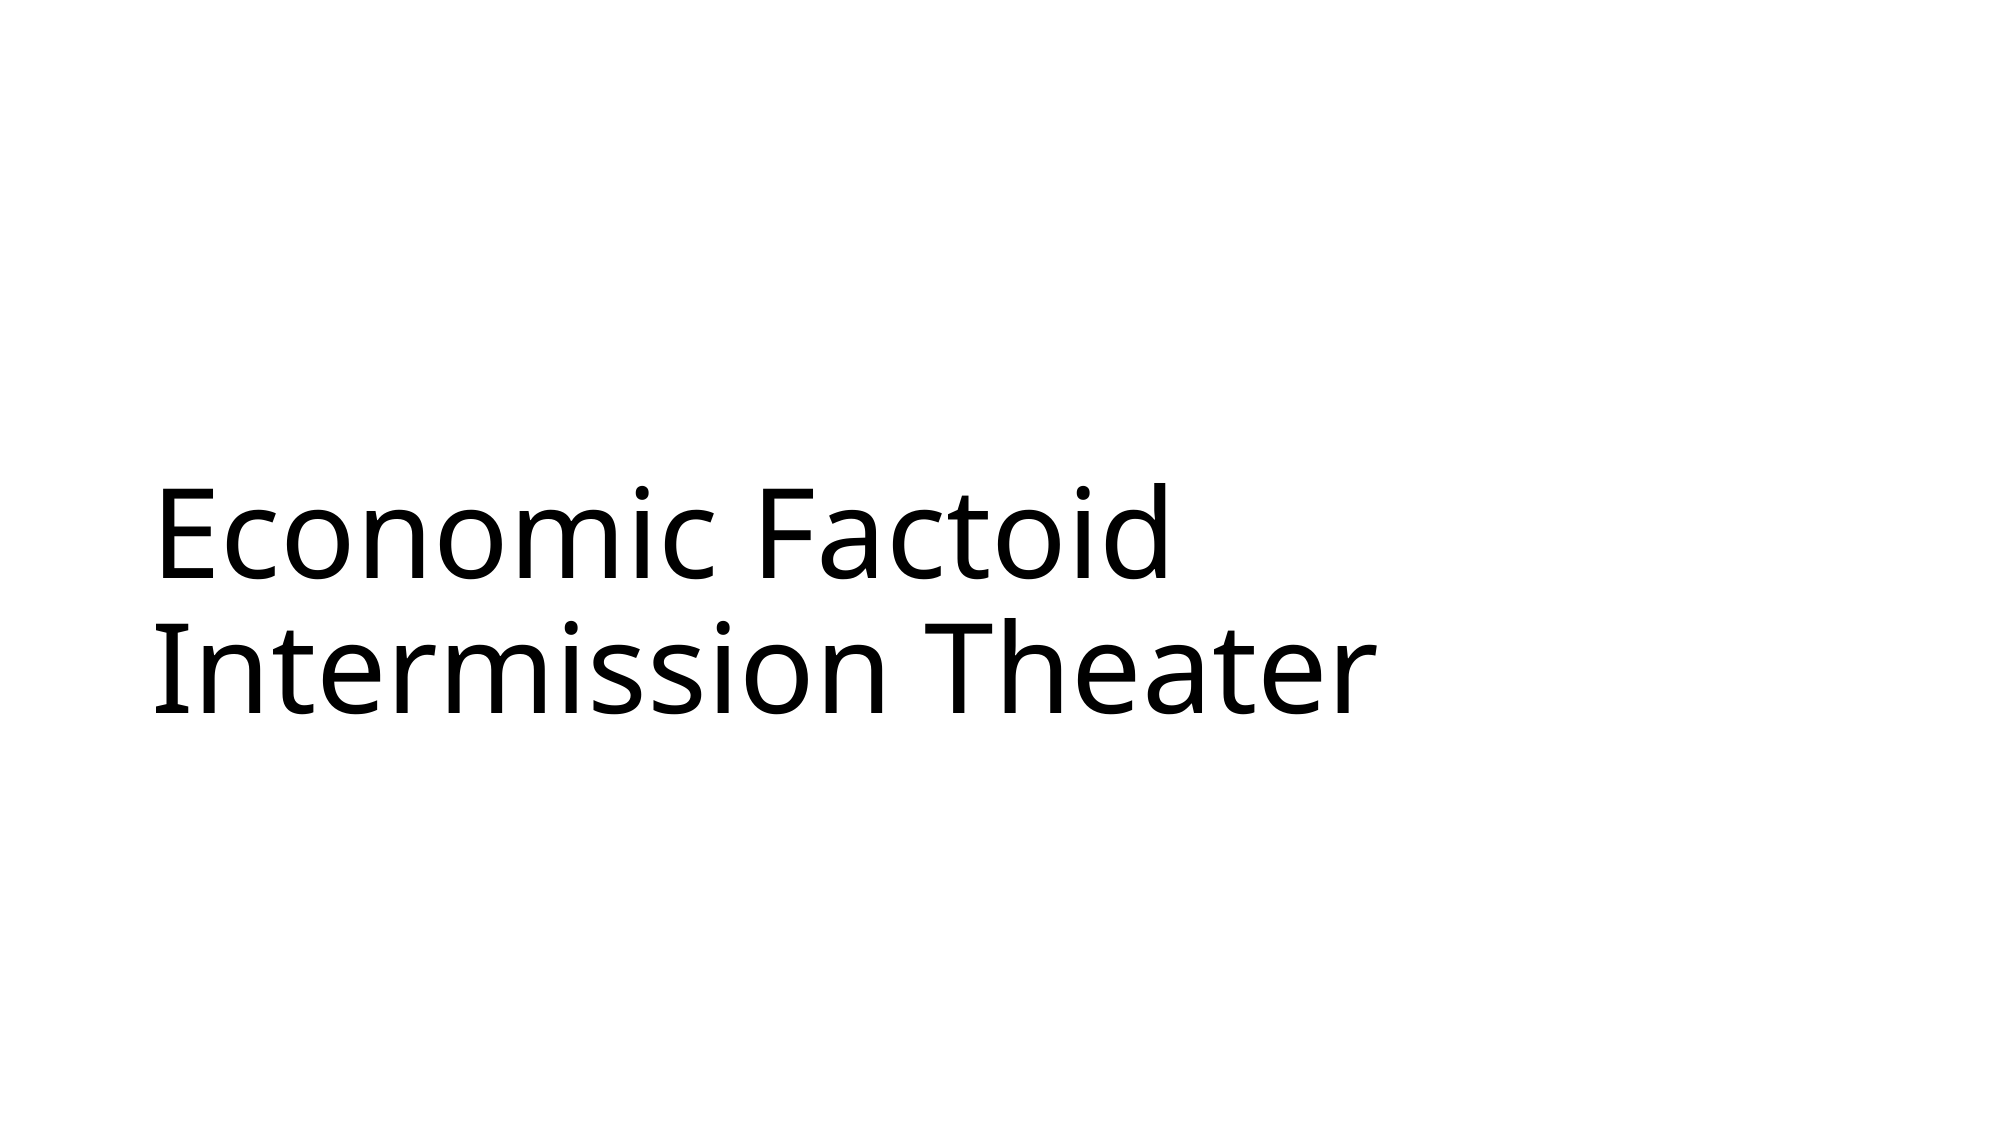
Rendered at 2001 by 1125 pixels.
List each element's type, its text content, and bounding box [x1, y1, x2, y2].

title Economic Factoid Intermission Theater [136, 280, 1862, 749]
